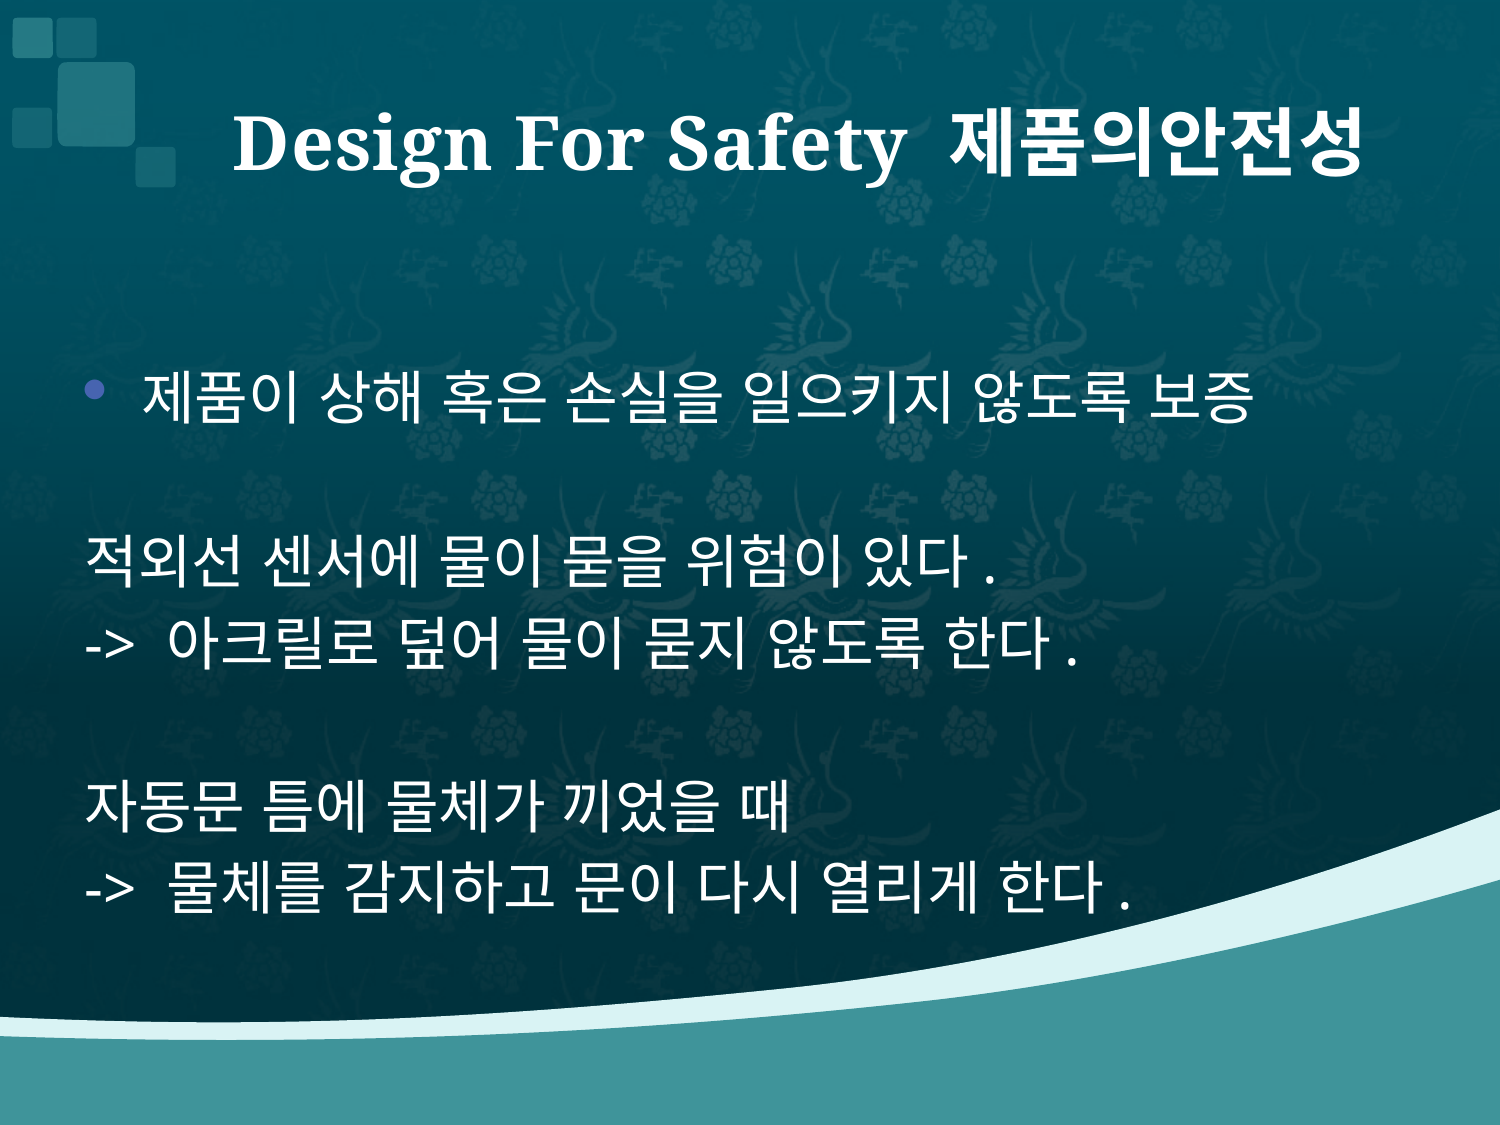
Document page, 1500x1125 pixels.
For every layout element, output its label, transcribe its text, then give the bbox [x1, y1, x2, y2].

title Design For Safety 제품의안전성 [187, 58, 1414, 223]
list 제품이 상해 혹은 손실을 일으키지 않도록 보증 적외선 센서에 물이 묻을 위험이 있다. -> 아크릴로 덮어 물이 묻지 않도록 한다. 자동문 틈에 물체가 끼었을 때 -> 물체를 감지하고 문이 다시 열리게 한다. [70, 262, 1425, 1005]
